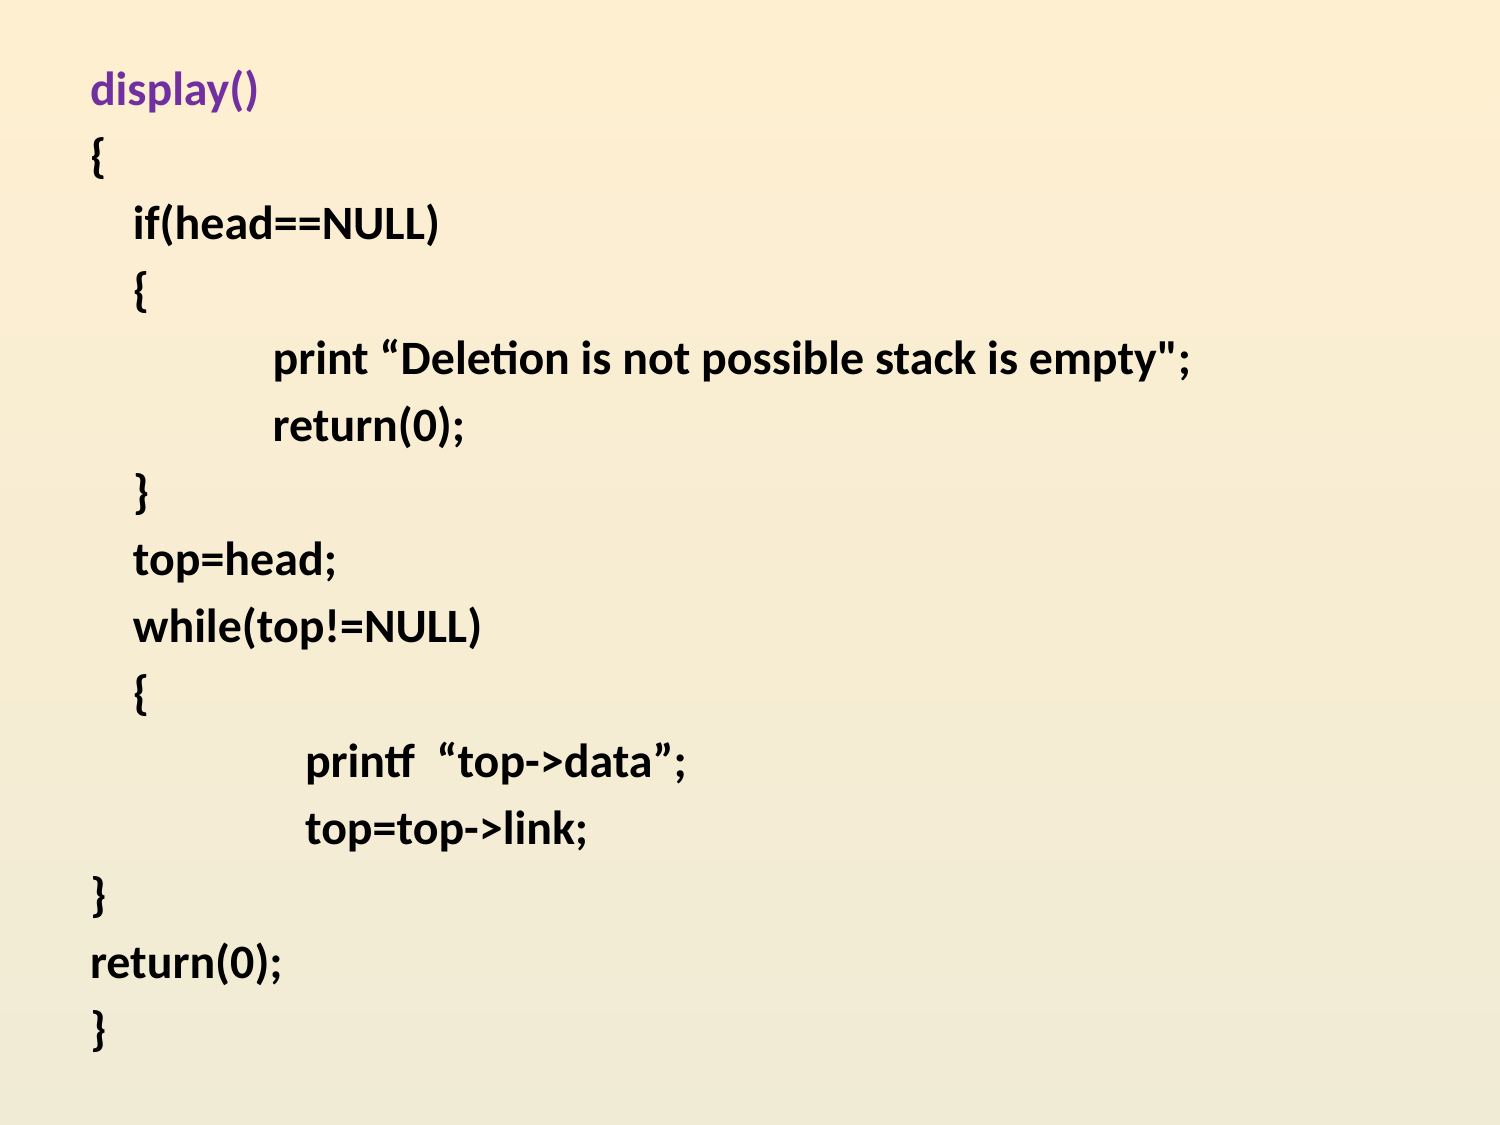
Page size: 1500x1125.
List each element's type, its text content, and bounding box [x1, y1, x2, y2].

list display() { if(head==NULL) { print “Deletion is not possible stack is empty"; return(0); } top=head; while(top!=NULL) { printf “top->data”; top=top->link; } return(0); } [75, 50, 1425, 1075]
